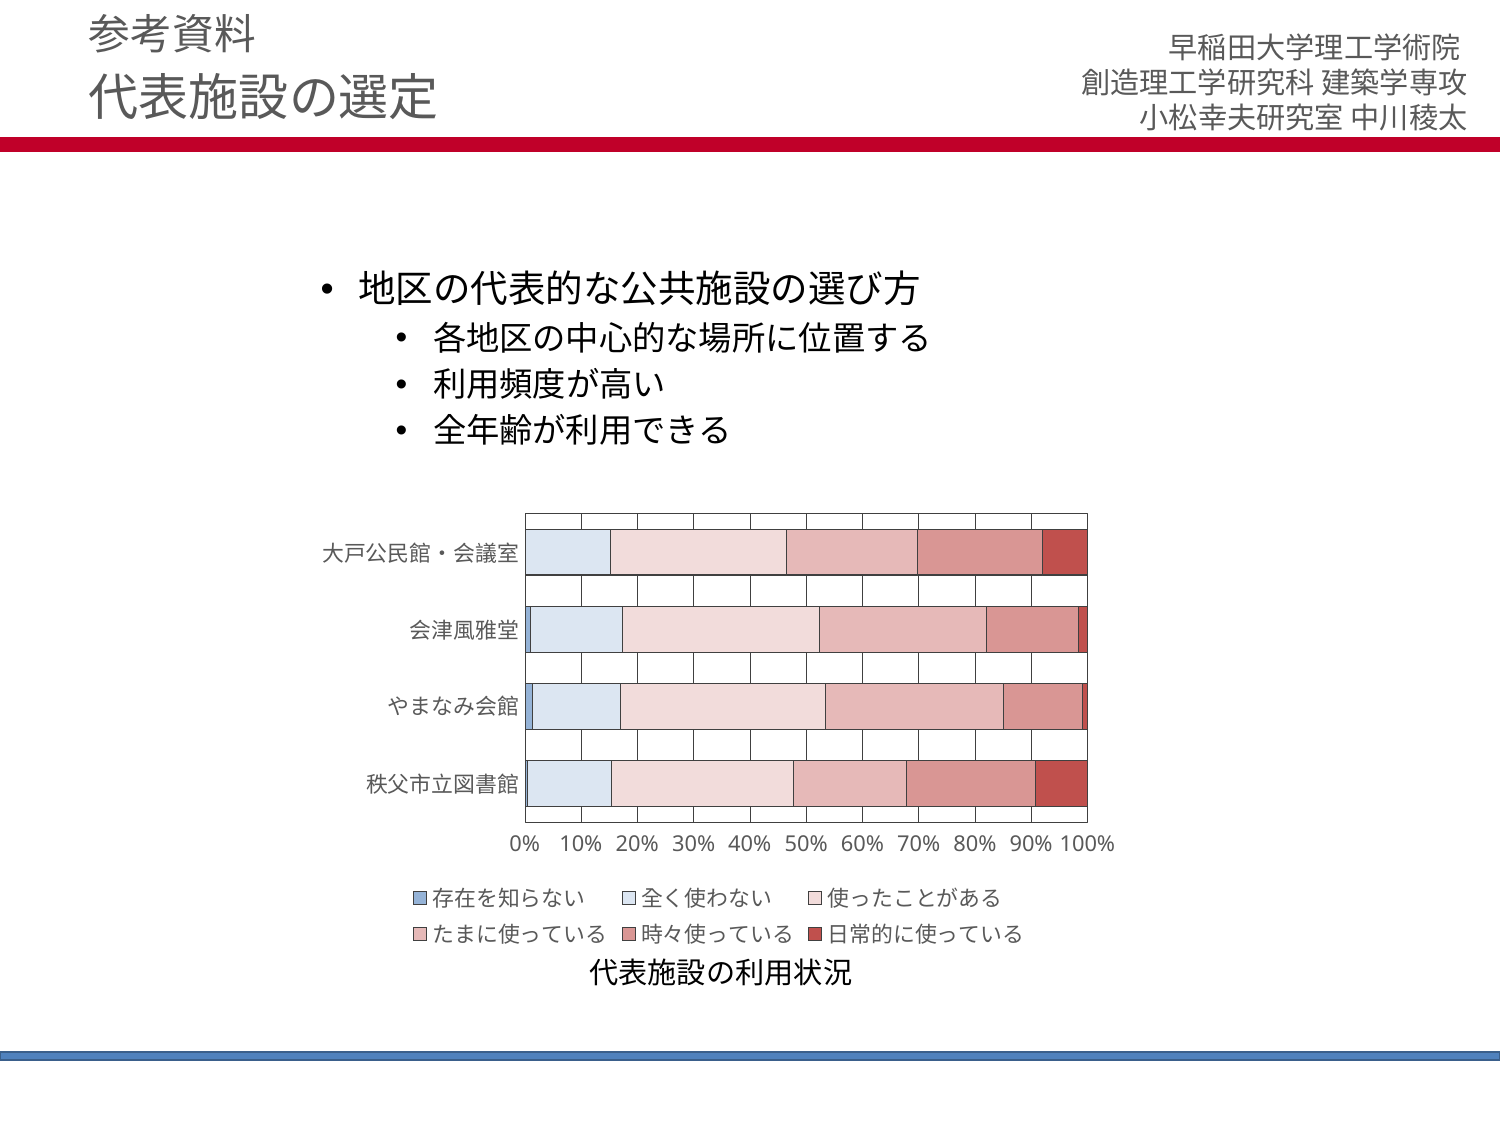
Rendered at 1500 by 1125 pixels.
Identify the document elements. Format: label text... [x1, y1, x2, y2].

list 地区の代表的な公共施設の選び方 各地区の中心的な場所に位置する 利用頻度が高い 全年齢が利用できる [305, 262, 1422, 976]
text_box 代表施設の利用状況 [345, 955, 1097, 998]
chart [305, 504, 1133, 955]
title 代表施設の選定 [73, 59, 1368, 139]
list 参考資料 [73, 0, 1026, 60]
